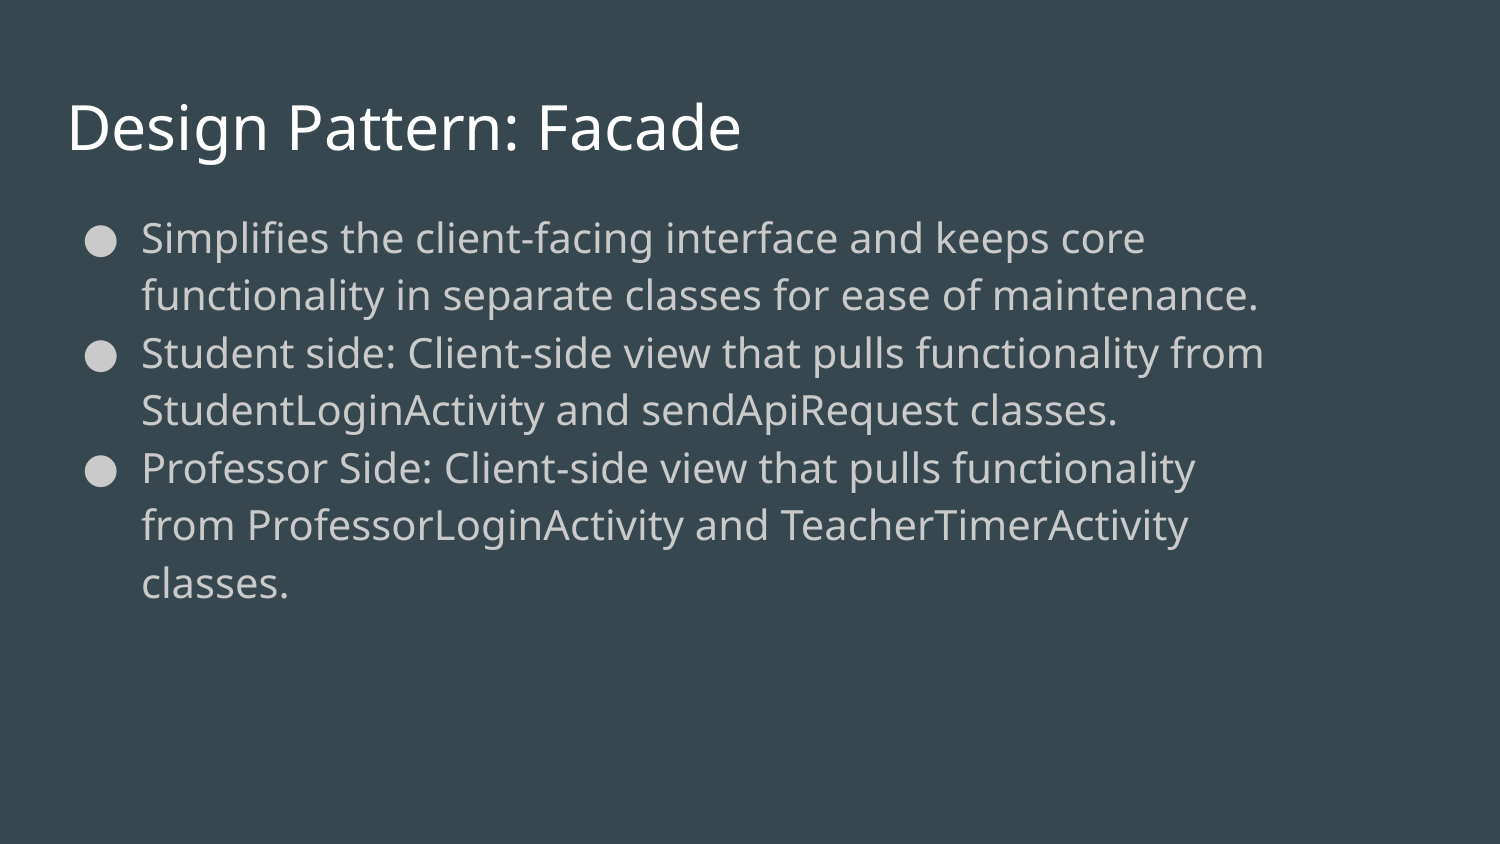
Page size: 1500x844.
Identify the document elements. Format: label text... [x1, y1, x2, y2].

list Simplifies the client-facing interface and keeps core functionality in separate classes for ease of maintenance. Student side: Client-side view that pulls functionality from StudentLoginActivity and sendApiRequest classes. Professor Side: Client-side view that pulls functionality from ProfessorLoginActivity and TeacherTimerActivity classes. [51, 189, 1292, 750]
title Design Pattern: Facade [51, 72, 1449, 167]
